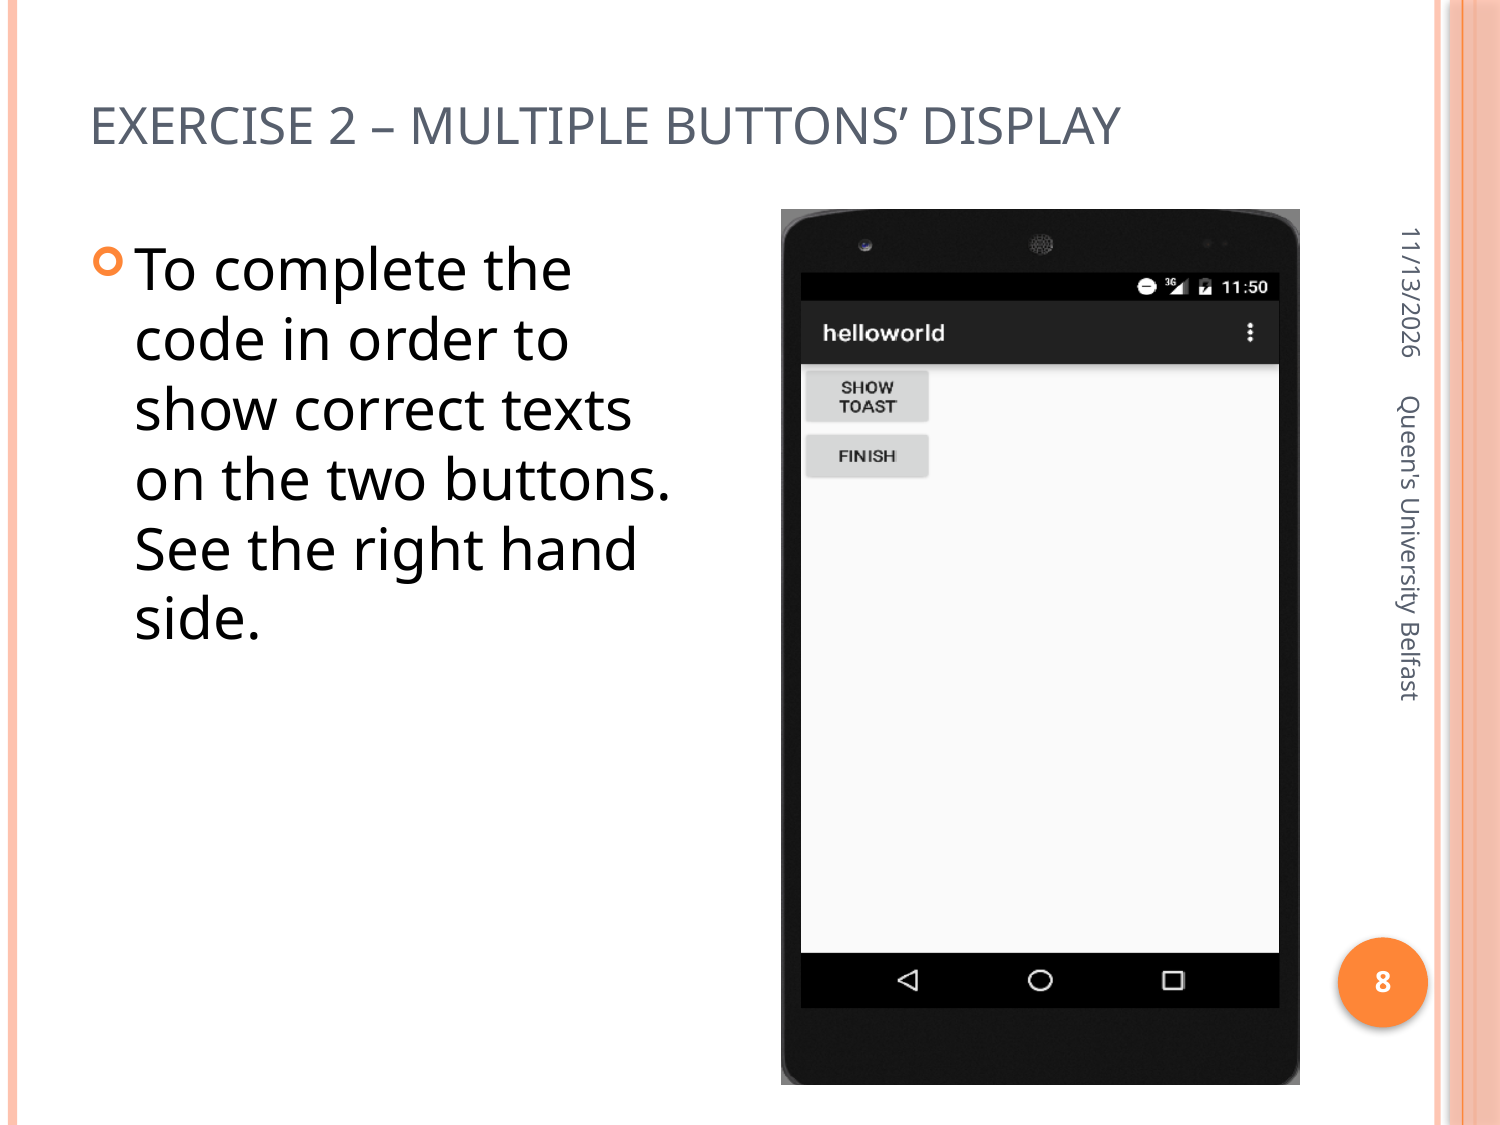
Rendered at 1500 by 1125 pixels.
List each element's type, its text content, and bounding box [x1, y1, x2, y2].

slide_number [1378, 43, 1442, 374]
list To complete the code in order to show correct texts on the two buttons. See the right hand side. [75, 224, 725, 1062]
footer Queen's University Belfast [1379, 380, 1440, 906]
picture [781, 209, 1301, 1086]
title Exercise 2 – multiple buttons’ display [75, 45, 1300, 163]
slide_number 8 [1333, 940, 1434, 1027]
